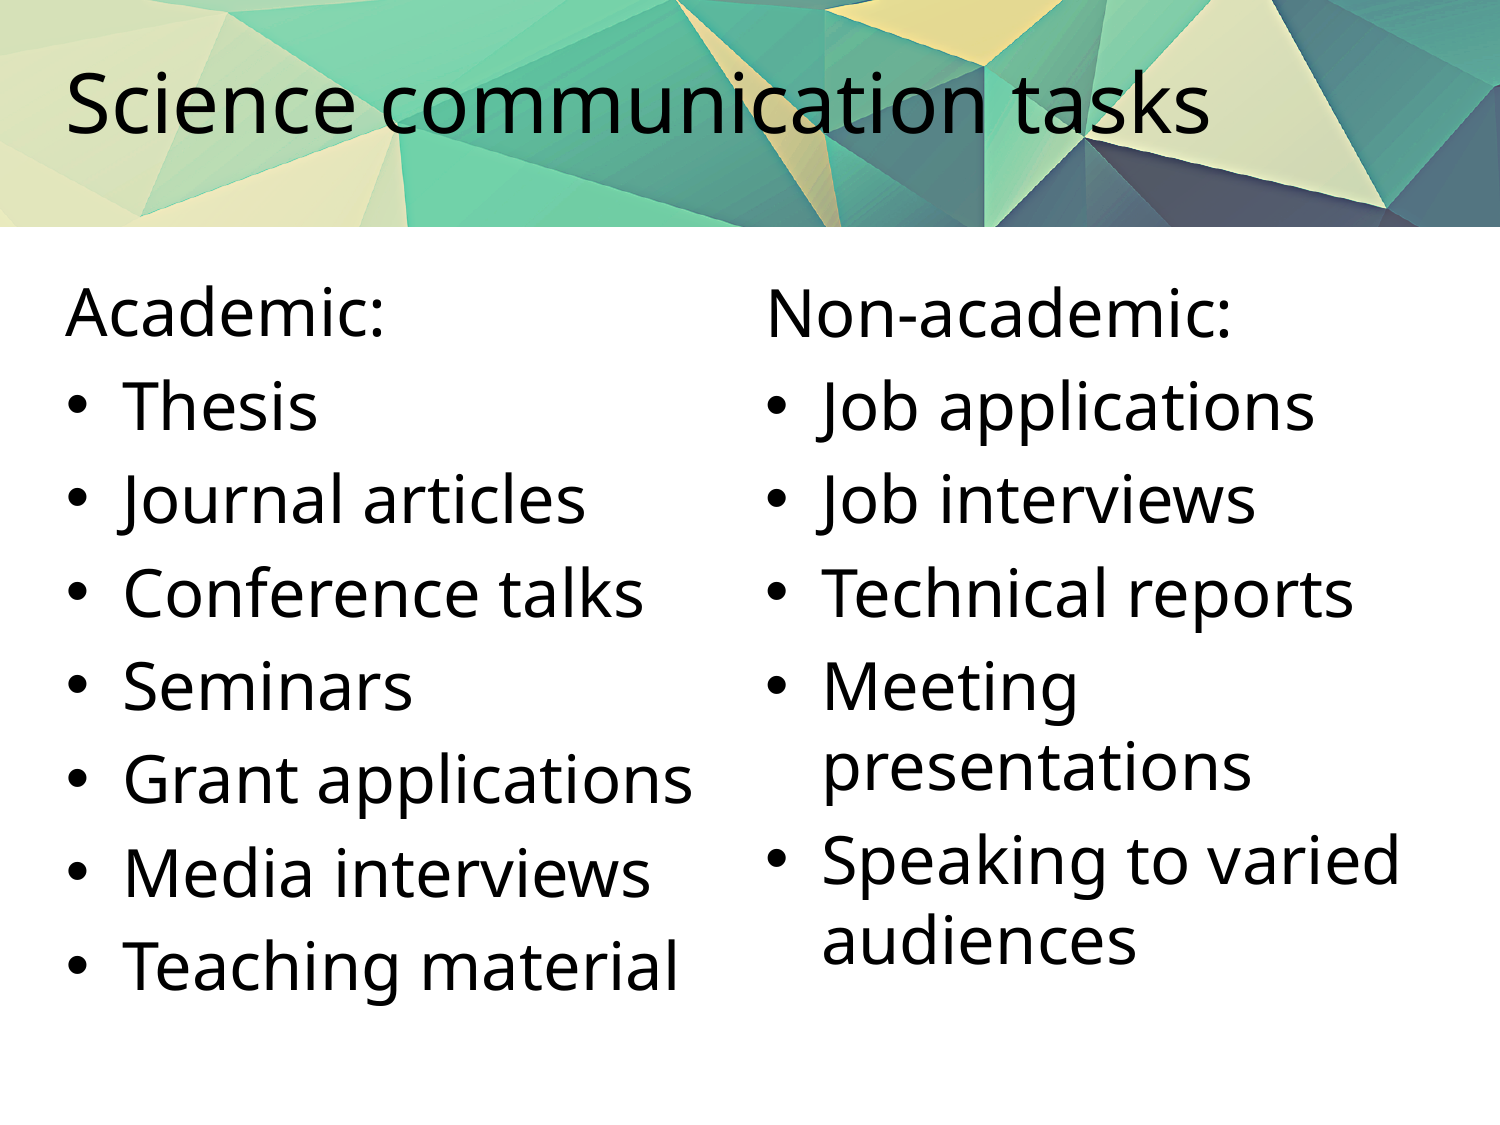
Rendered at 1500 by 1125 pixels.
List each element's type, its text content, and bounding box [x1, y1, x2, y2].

text_box Non-academic: Job applications Job interviews Technical reports Meeting presentations Speaking to varied audiences [749, 262, 1500, 1006]
title Science writing references [0, 0, 1500, 227]
title Science communication tasks [50, 6, 1500, 195]
list Academic: Thesis Journal articles Conference talks Seminars Grant applications Media interviews Teaching material [50, 262, 750, 1075]
